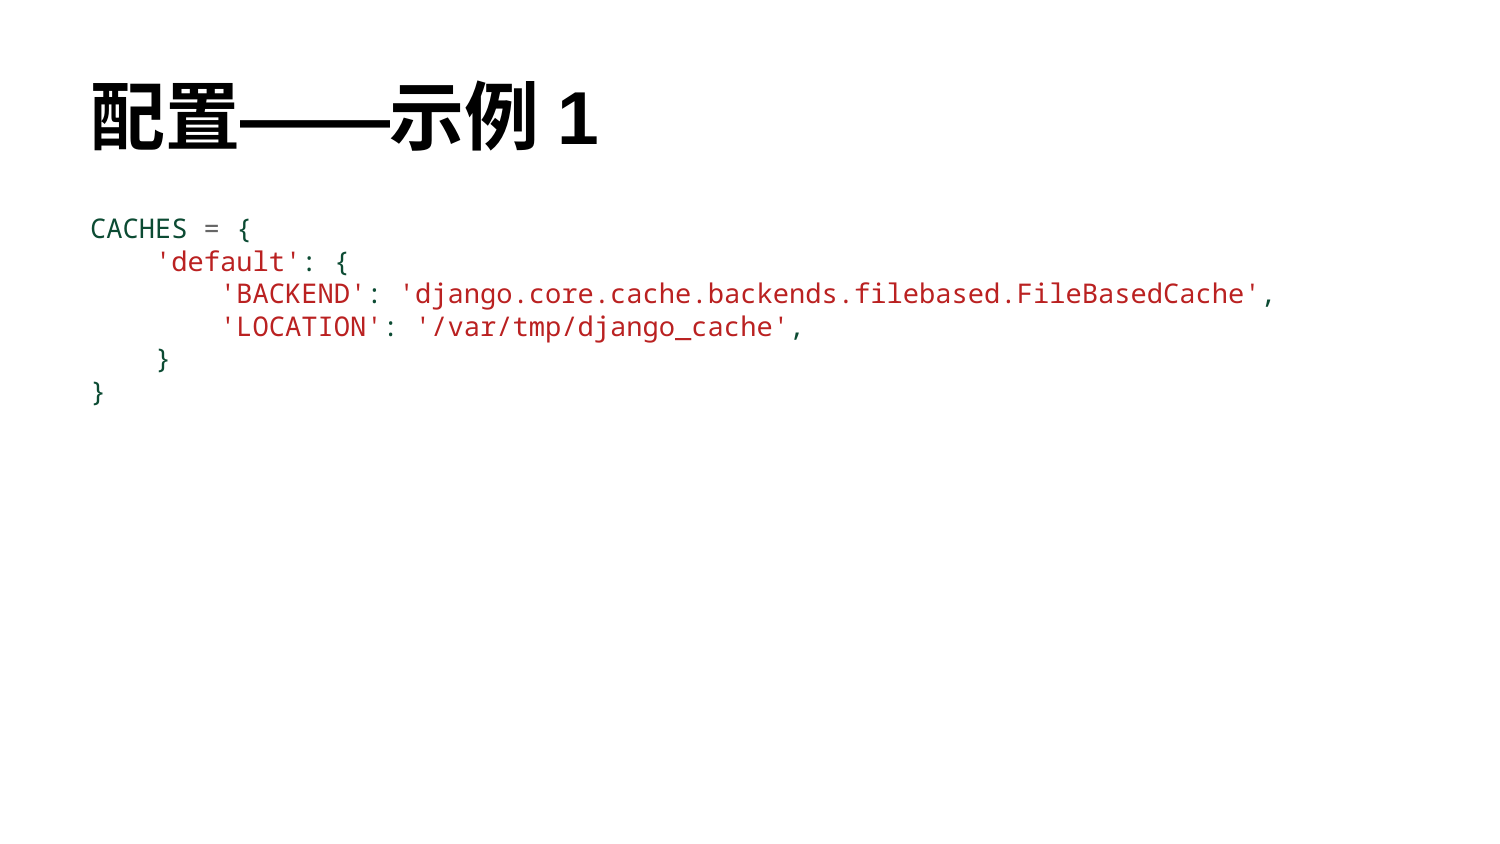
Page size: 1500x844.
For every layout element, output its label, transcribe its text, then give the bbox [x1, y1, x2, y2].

title 配置——示例1 [75, 33, 1425, 175]
list CACHES = { 'default': { 'BACKEND': 'django.core.cache.backends.filebased.FileBasedCache', 'LOCATION': '/var/tmp/django_cache', } } [75, 196, 1425, 808]
